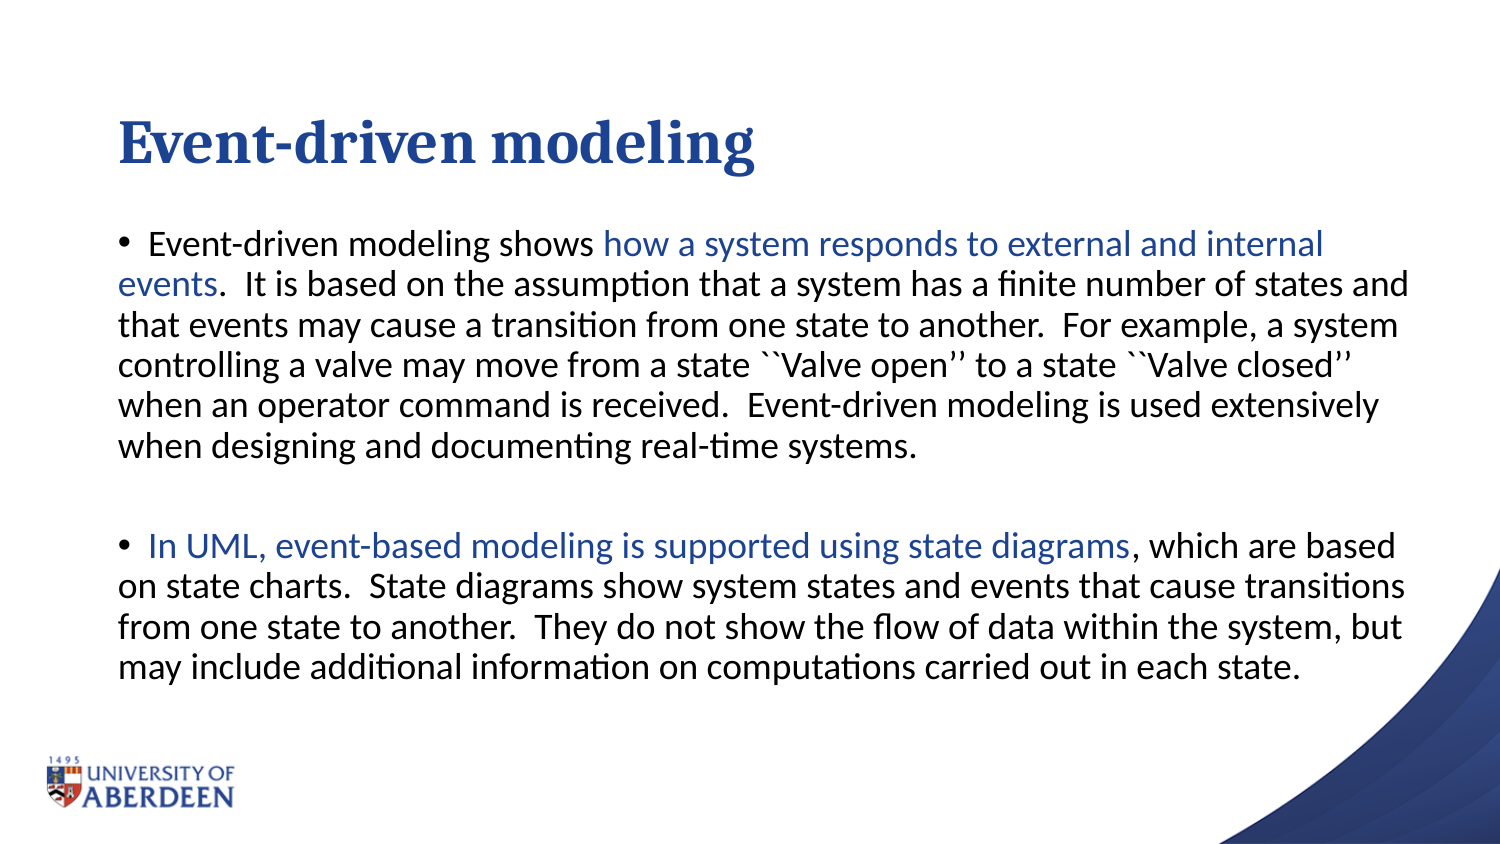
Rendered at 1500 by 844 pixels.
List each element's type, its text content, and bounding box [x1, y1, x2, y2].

picture [0, 0, 1500, 844]
list Event-driven modeling shows how a system responds to external and internal events. It is based on the assumption that a system has a finite number of states and that events may cause a transition from one state to another. For example, a system controlling a valve may move from a state ``Valve open’’ to a state ``Valve closed’’ when an operator command is received. Event-driven modeling is used extensively when designing and documenting real-time systems. In UML, event-based modeling is supported using state diagrams, which are based on state charts. State diagrams show system states and events that cause transitions from one state to another. They do not show the flow of data within the system, but may include additional information on computations carried out in each state. [103, 216, 1427, 733]
title Event-driven modeling [103, 91, 1372, 196]
